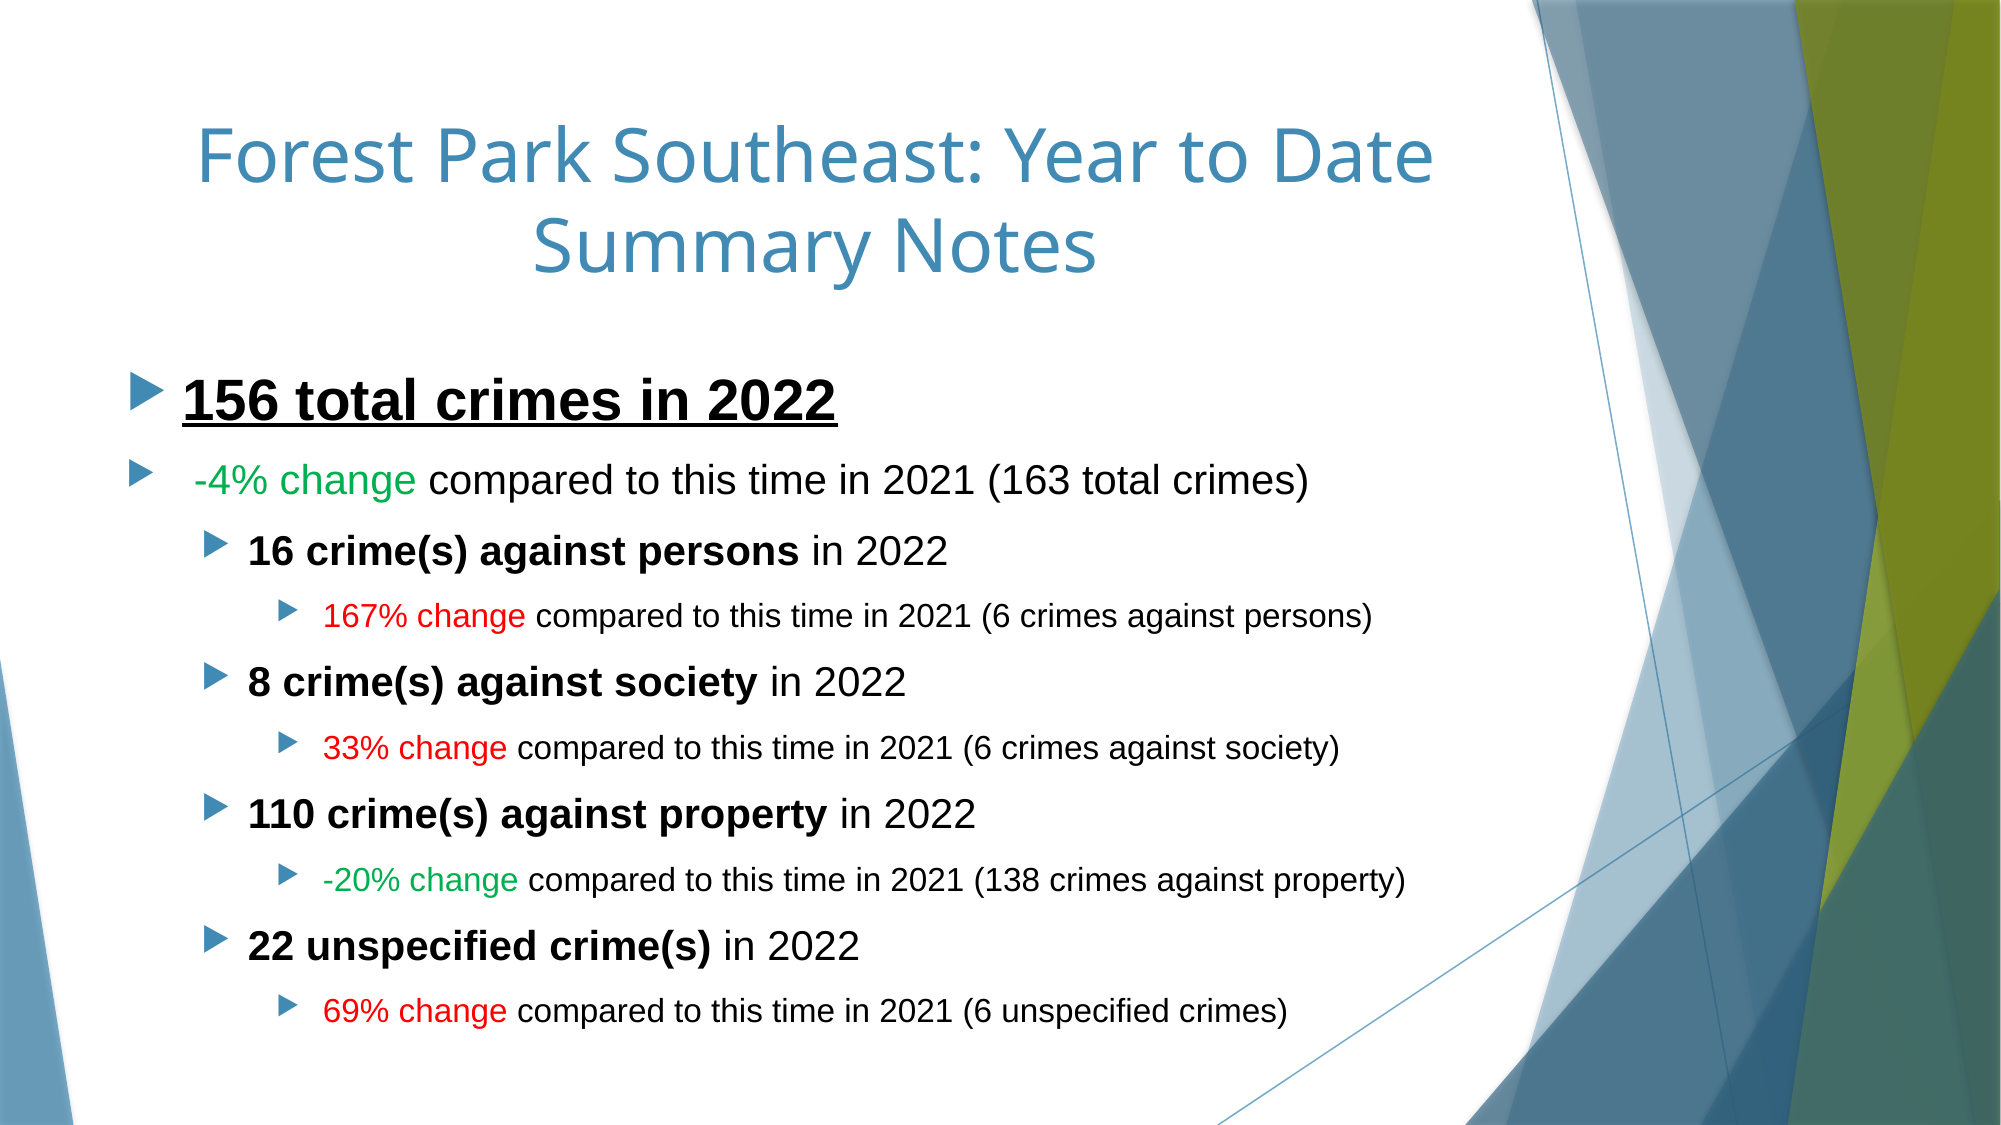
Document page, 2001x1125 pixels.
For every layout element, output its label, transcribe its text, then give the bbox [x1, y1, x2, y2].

title Forest Park Southeast: Year to Date Summary Notes [111, 99, 1522, 317]
list 156 total crimes in 2022 -4% change compared to this time in 2021 (163 total crimes) 16 crime(s) against persons in 2022 167% change compared to this time in 2021 (6 crimes against persons) 8 crime(s) against society in 2022 33% change compared to this time in 2021 (6 crimes against society) 110 crime(s) against property in 2022 -20% change compared to this time in 2021 (138 crimes against property) 22 unspecified crime(s) in 2022 69% change compared to this time in 2021 (6 unspecified crimes) [111, 354, 1522, 992]
